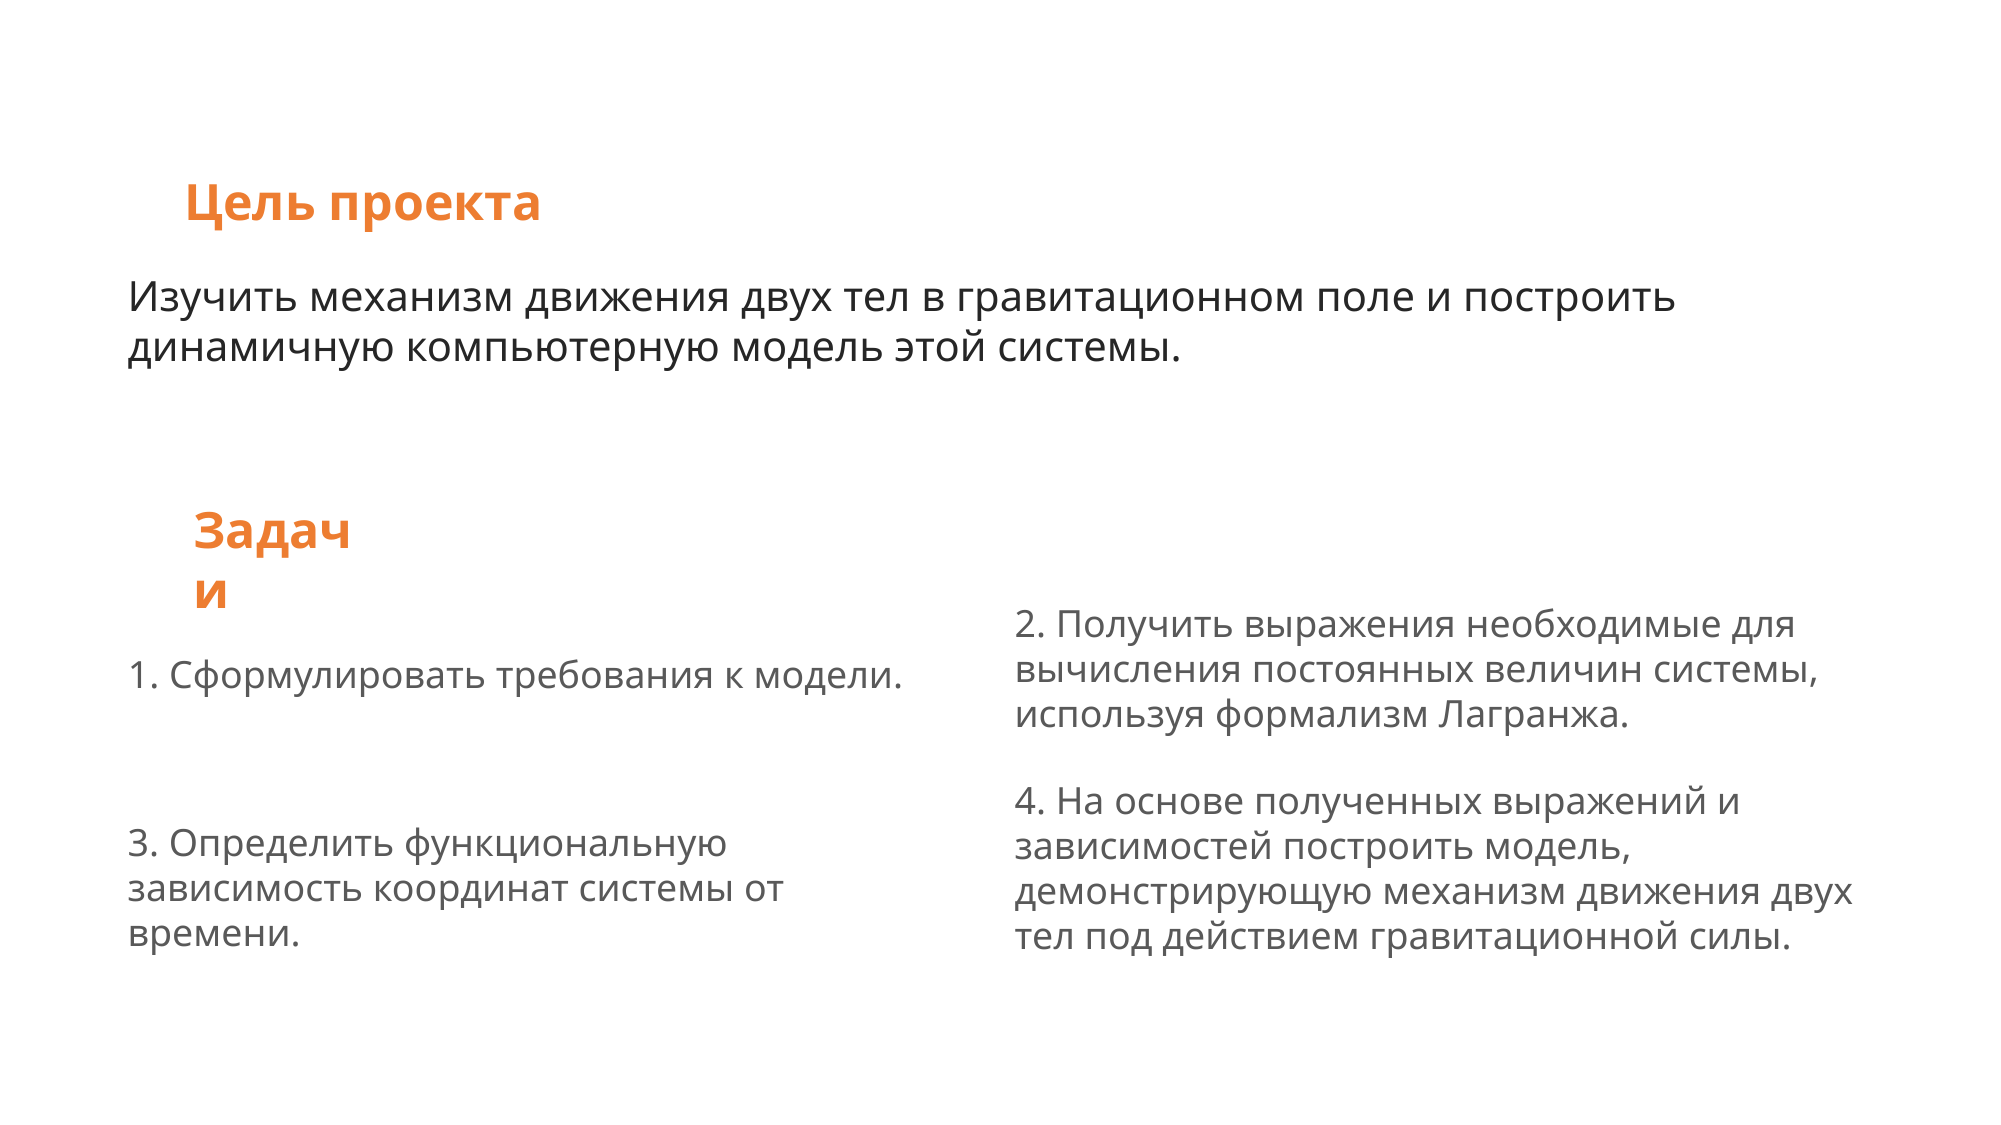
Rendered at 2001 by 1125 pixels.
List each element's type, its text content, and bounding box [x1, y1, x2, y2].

text_box Изучить механизм движения двух тел в гравитационном поле и построить динамичную компьютерную модель этой системы. [113, 262, 1887, 377]
text_box 4. На основе полученных выражений и зависимостей построить модель, демонстрирующую механизм движения двух тел под действием гравитационной силы. [999, 769, 1887, 1010]
text_box 2. Получить выражения необходимые для вычисления постоянных величин системы, используя формализм Лагранжа. [999, 592, 1887, 743]
text_box Задачи [178, 491, 384, 627]
text_box 1. Сформулировать требования к модели. [113, 643, 986, 749]
text_box Цель проекта [169, 163, 558, 238]
text_box 3. Определить функциональную зависимость координат системы от времени. [113, 811, 932, 962]
